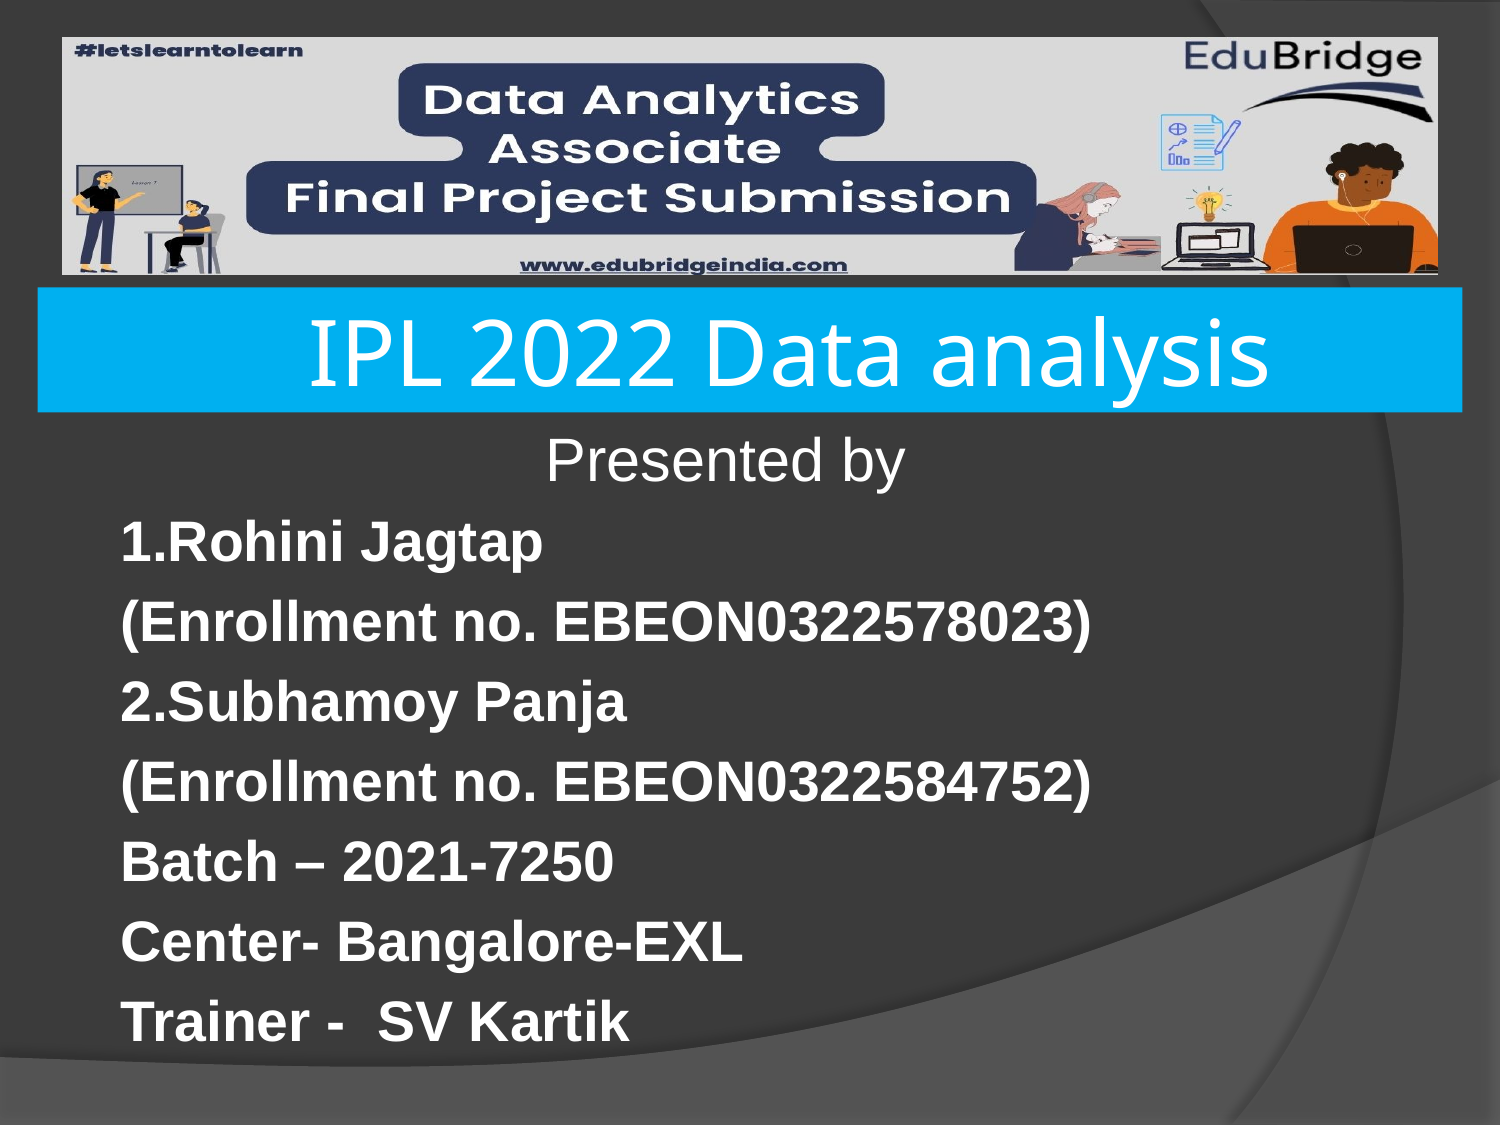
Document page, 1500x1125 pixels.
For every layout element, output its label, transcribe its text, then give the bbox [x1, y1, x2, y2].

picture [62, 37, 1438, 276]
title IPL 2022 Data analysis [37, 287, 1463, 413]
list Presented by 1.Rohini Jagtap (Enrollment no. EBEON0322578023) 2.Subhamoy Panja (Enrollment no. EBEON0322584752) Batch – 2021-7250 Center- Bangalore-EXL Trainer - SV Kartik [99, 412, 1388, 1063]
